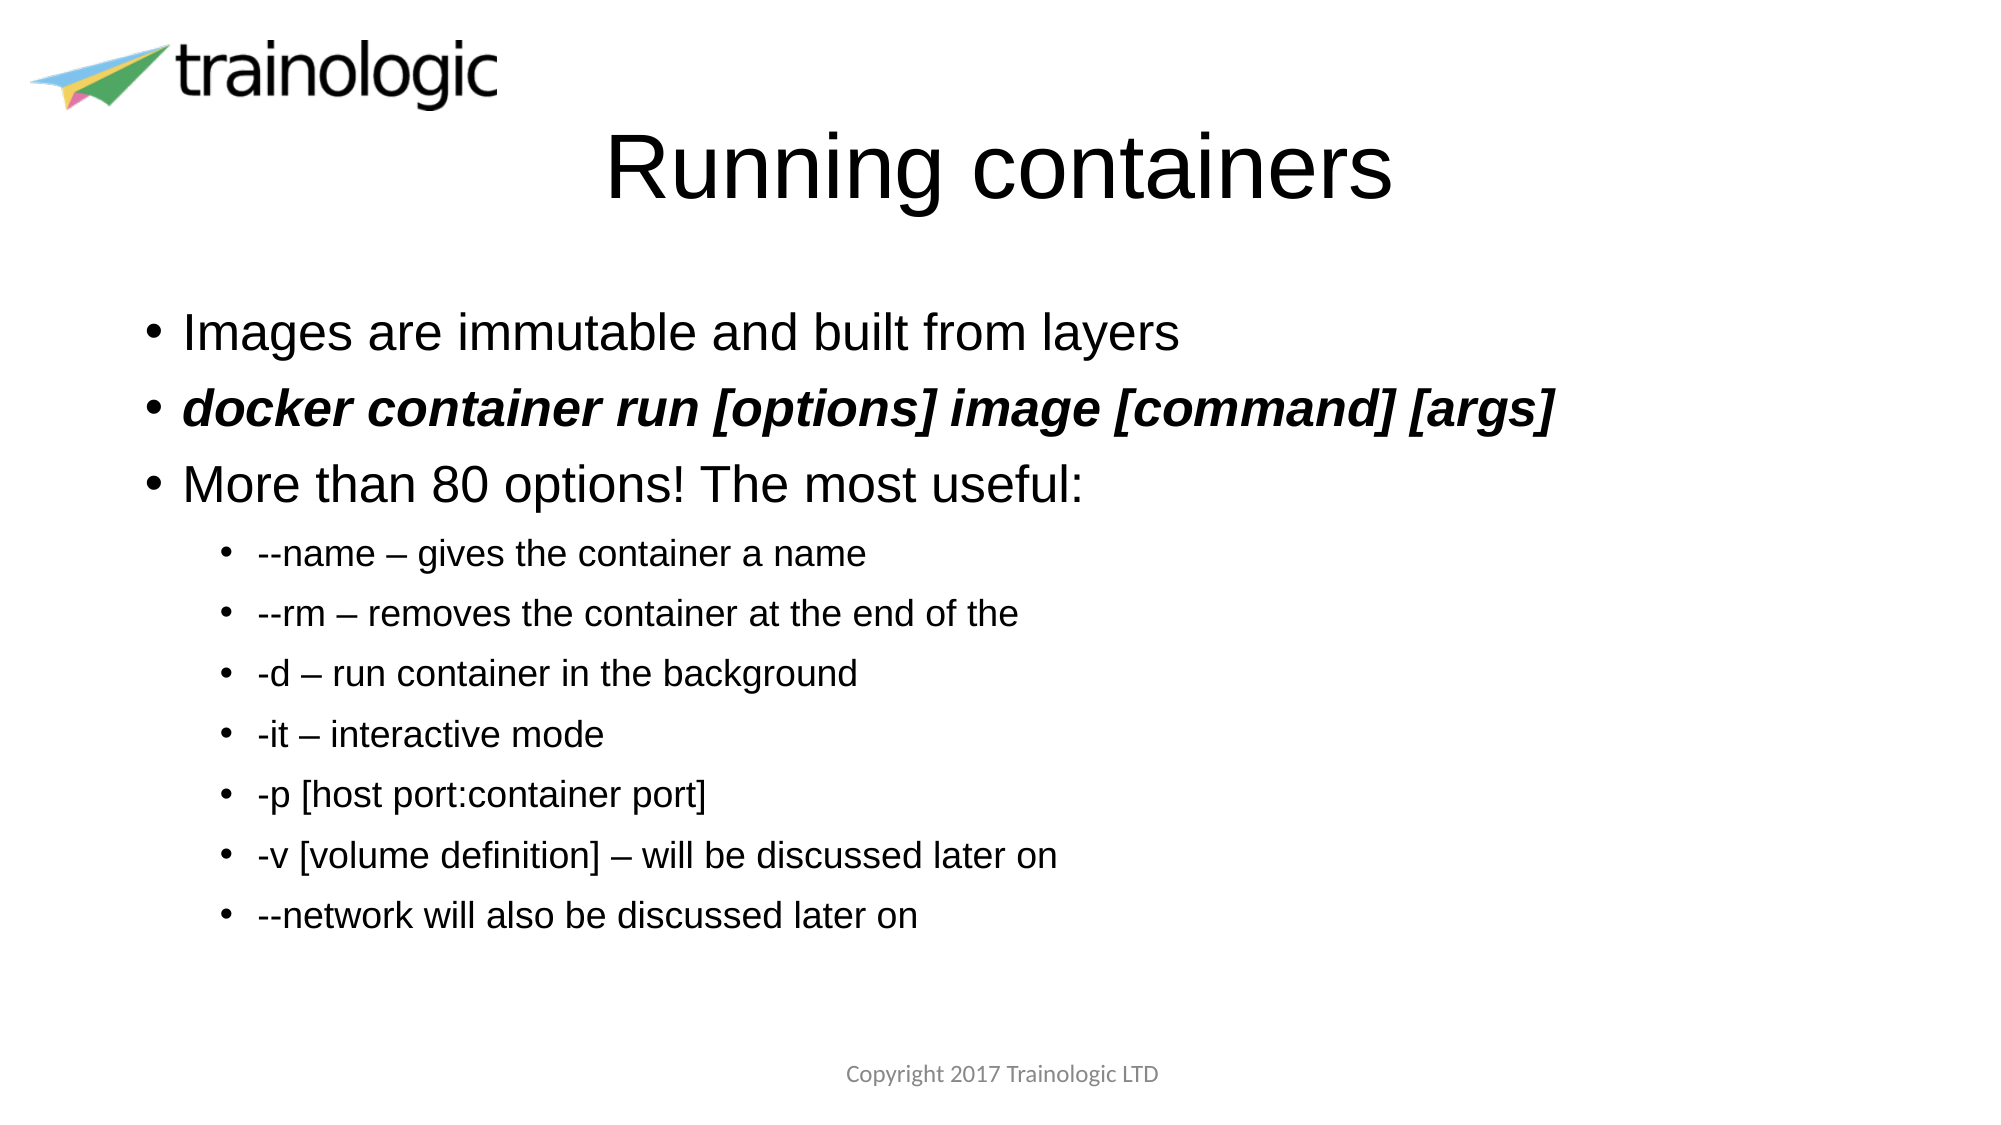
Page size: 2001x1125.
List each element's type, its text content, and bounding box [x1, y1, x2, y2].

title Running containers [136, 59, 1863, 278]
text_box Copyright 2017 Trainologic LTD [662, 1050, 1338, 1095]
picture [30, 40, 497, 111]
list Images are immutable and built from layers docker container run [options] image [command] [args] More than 80 options! The most useful: --name – gives the container a name --rm – removes the container at the end of the -d – run container in the background -it – interactive mode -p [host port:container port] -v [volume definition] – will be discussed later on --network will also be discussed later on [136, 298, 1863, 1014]
